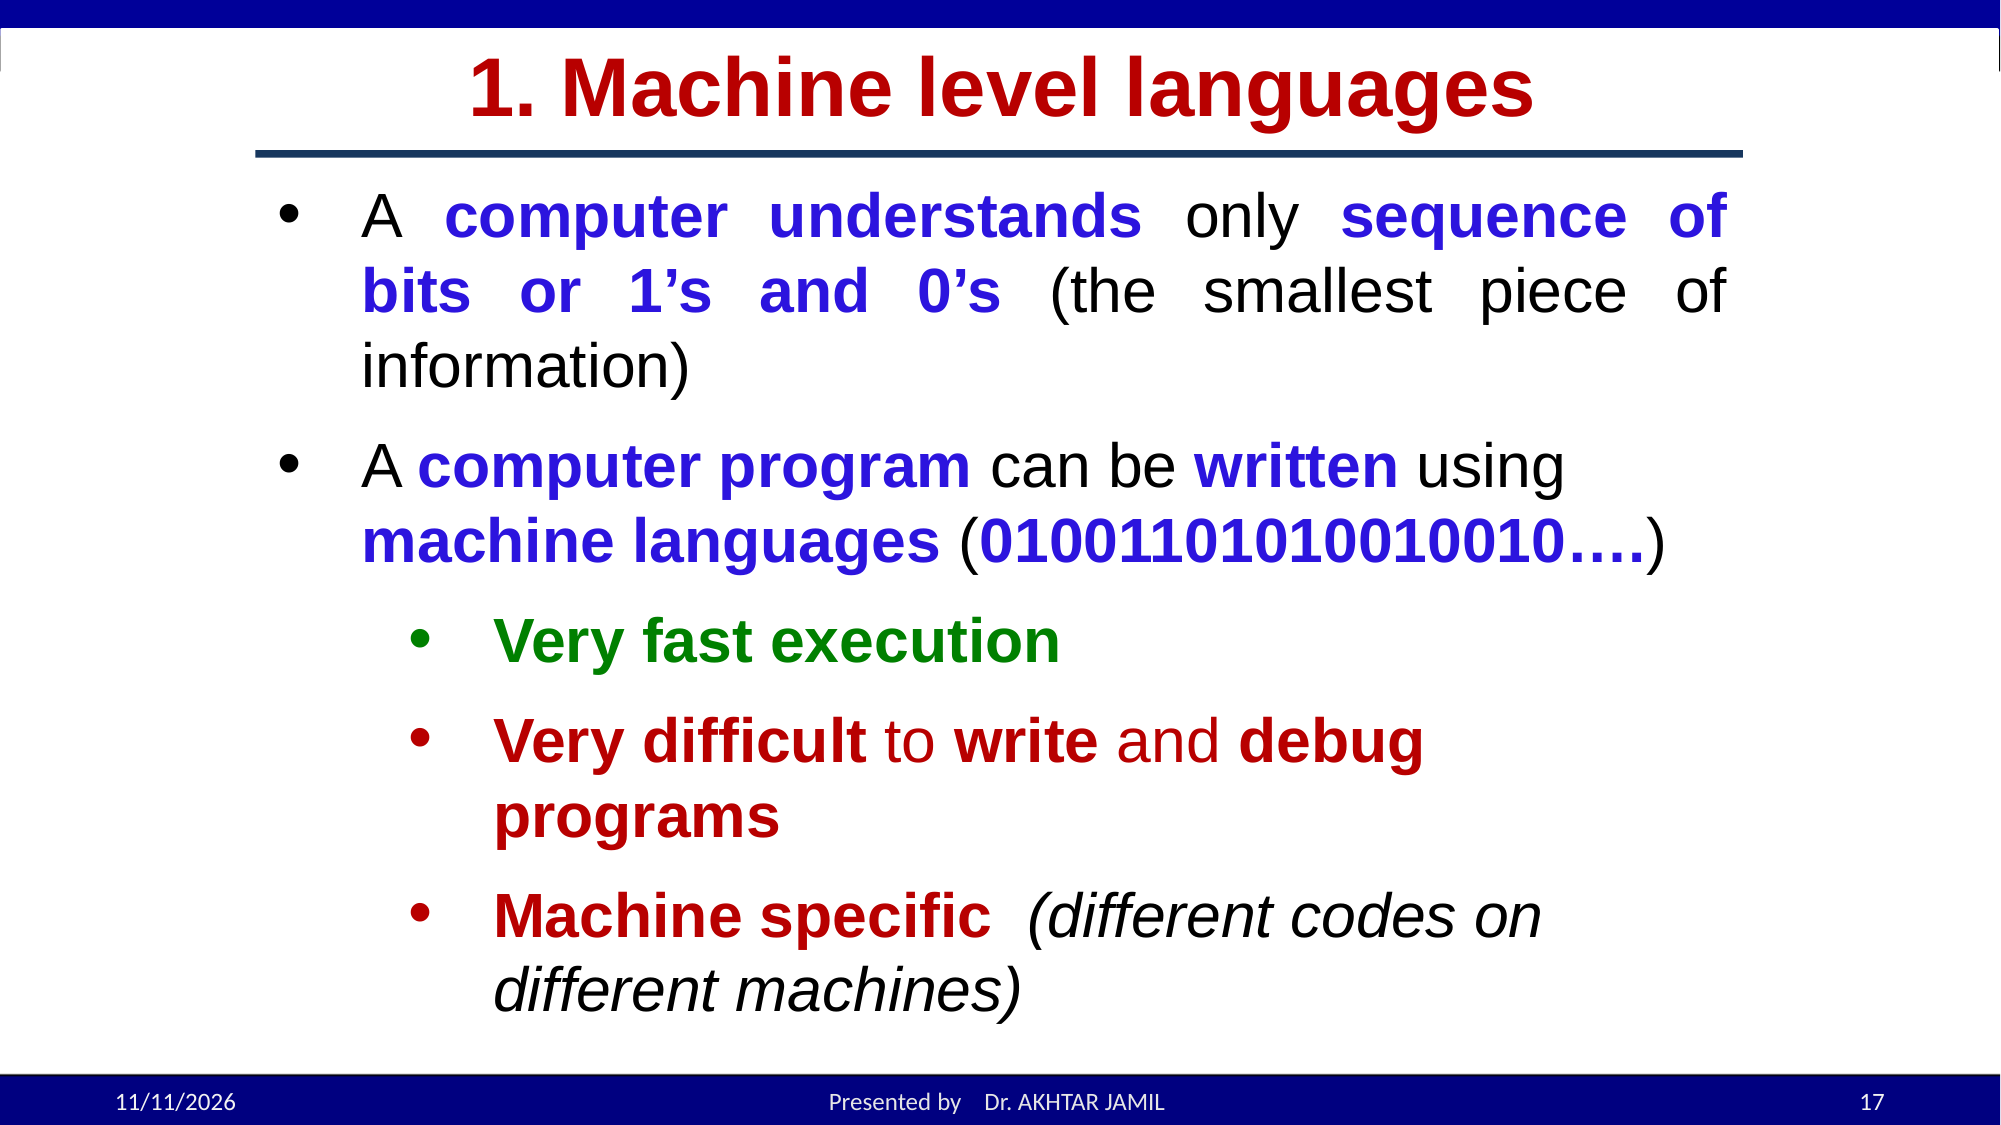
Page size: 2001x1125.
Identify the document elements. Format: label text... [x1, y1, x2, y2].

picture [0, 0, 2001, 1125]
list A computer understands only sequence of bits or 1’s and 0’s (the smallest piece of information) A computer program can be written using machine languages (01001101010010010….) Very fast execution Very difficult to write and debug programs Machine specific (different codes on different machines) [262, 167, 1743, 1125]
text_box [253, 148, 1745, 160]
footer Presented by Dr. AKHTAR JAMIL [683, 1062, 1317, 1125]
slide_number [99, 1062, 567, 1125]
title 1. Machine level languages [255, 8, 1750, 158]
slide_number 17 [1433, 1062, 1900, 1125]
